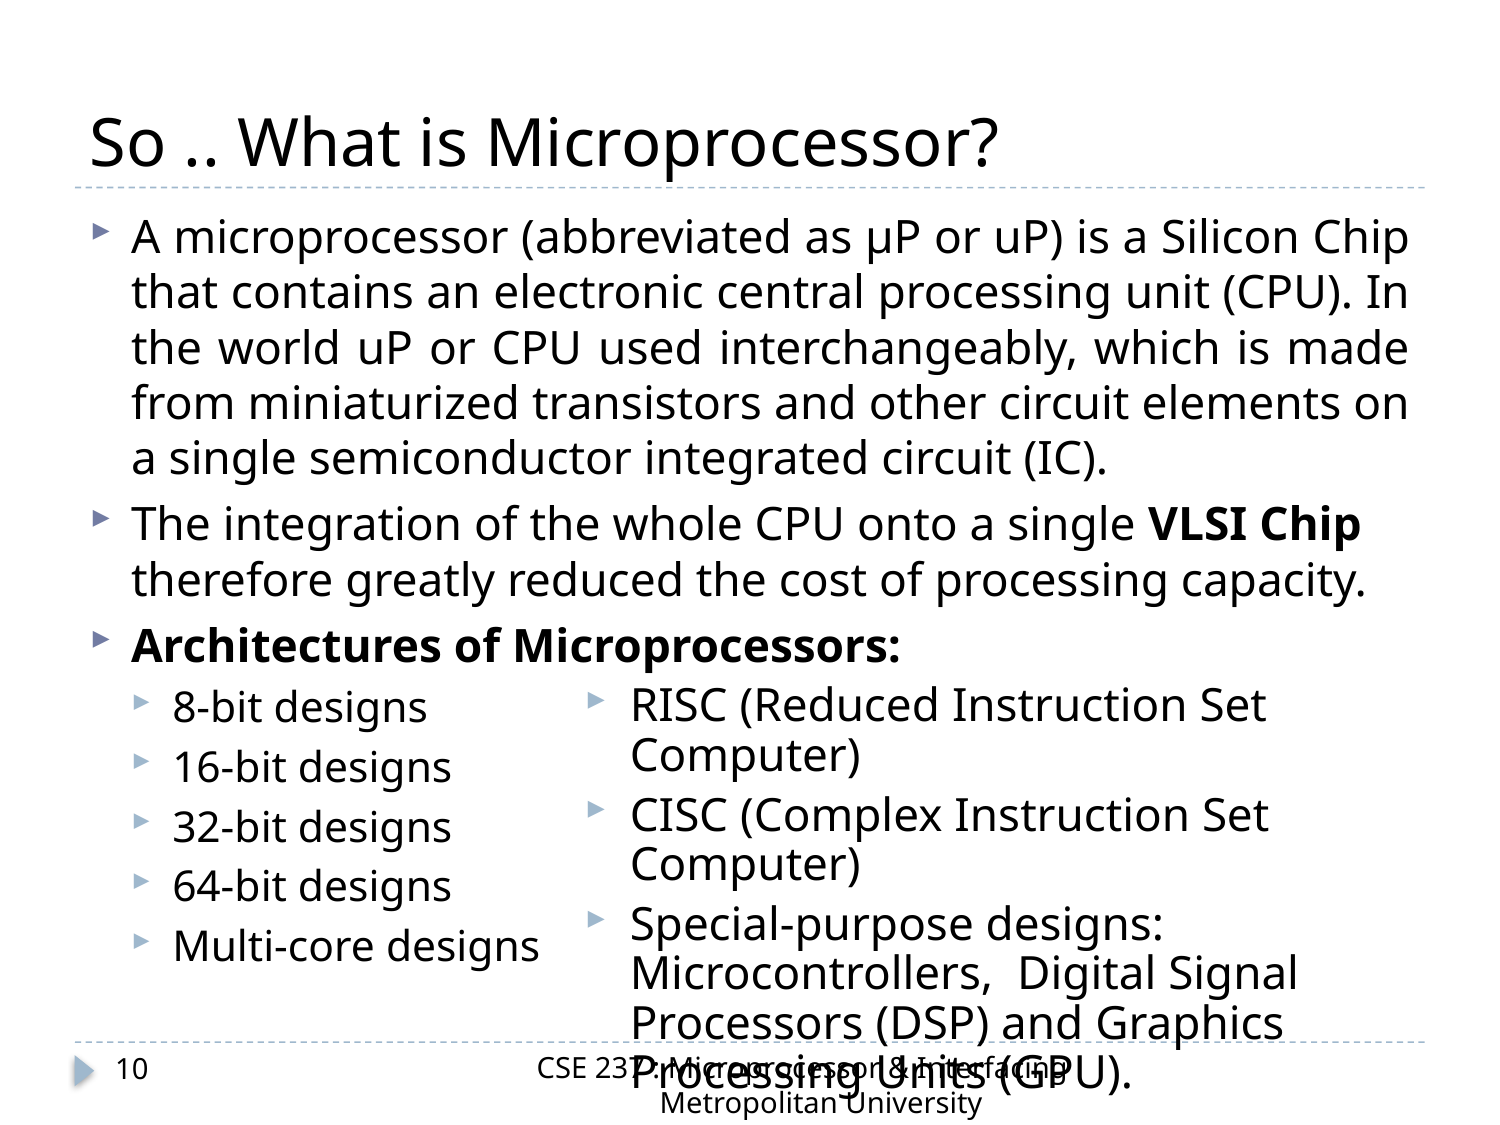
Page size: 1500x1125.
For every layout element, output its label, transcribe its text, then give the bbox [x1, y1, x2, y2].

list A microprocessor (abbreviated as µP or uP) is a Silicon Chip that contains an electronic central processing unit (CPU). In the world uP or CPU used interchangeably, which is made from miniaturized transistors and other circuit elements on a single semiconductor integrated circuit (IC). The integration of the whole CPU onto a single VLSI Chip therefore greatly reduced the cost of processing capacity. Architectures of Microprocessors: 8-bit designs 16-bit designs 32-bit designs 64-bit designs Multi-core designs [75, 200, 1425, 1010]
text_box RISC (Reduced Instruction Set Computer) CISC (Complex Instruction Set Computer) Special-purpose designs: Microcontrollers, Digital Signal Processors (DSP) and Graphics Processing Units (GPU). [524, 674, 1500, 1106]
title So .. What is Microprocessor? [75, 24, 1425, 188]
footer CSE 237 : Microprocessor & Interfacing Metropolitan University [300, 1042, 1313, 1103]
slide_number 10 [100, 1042, 300, 1103]
